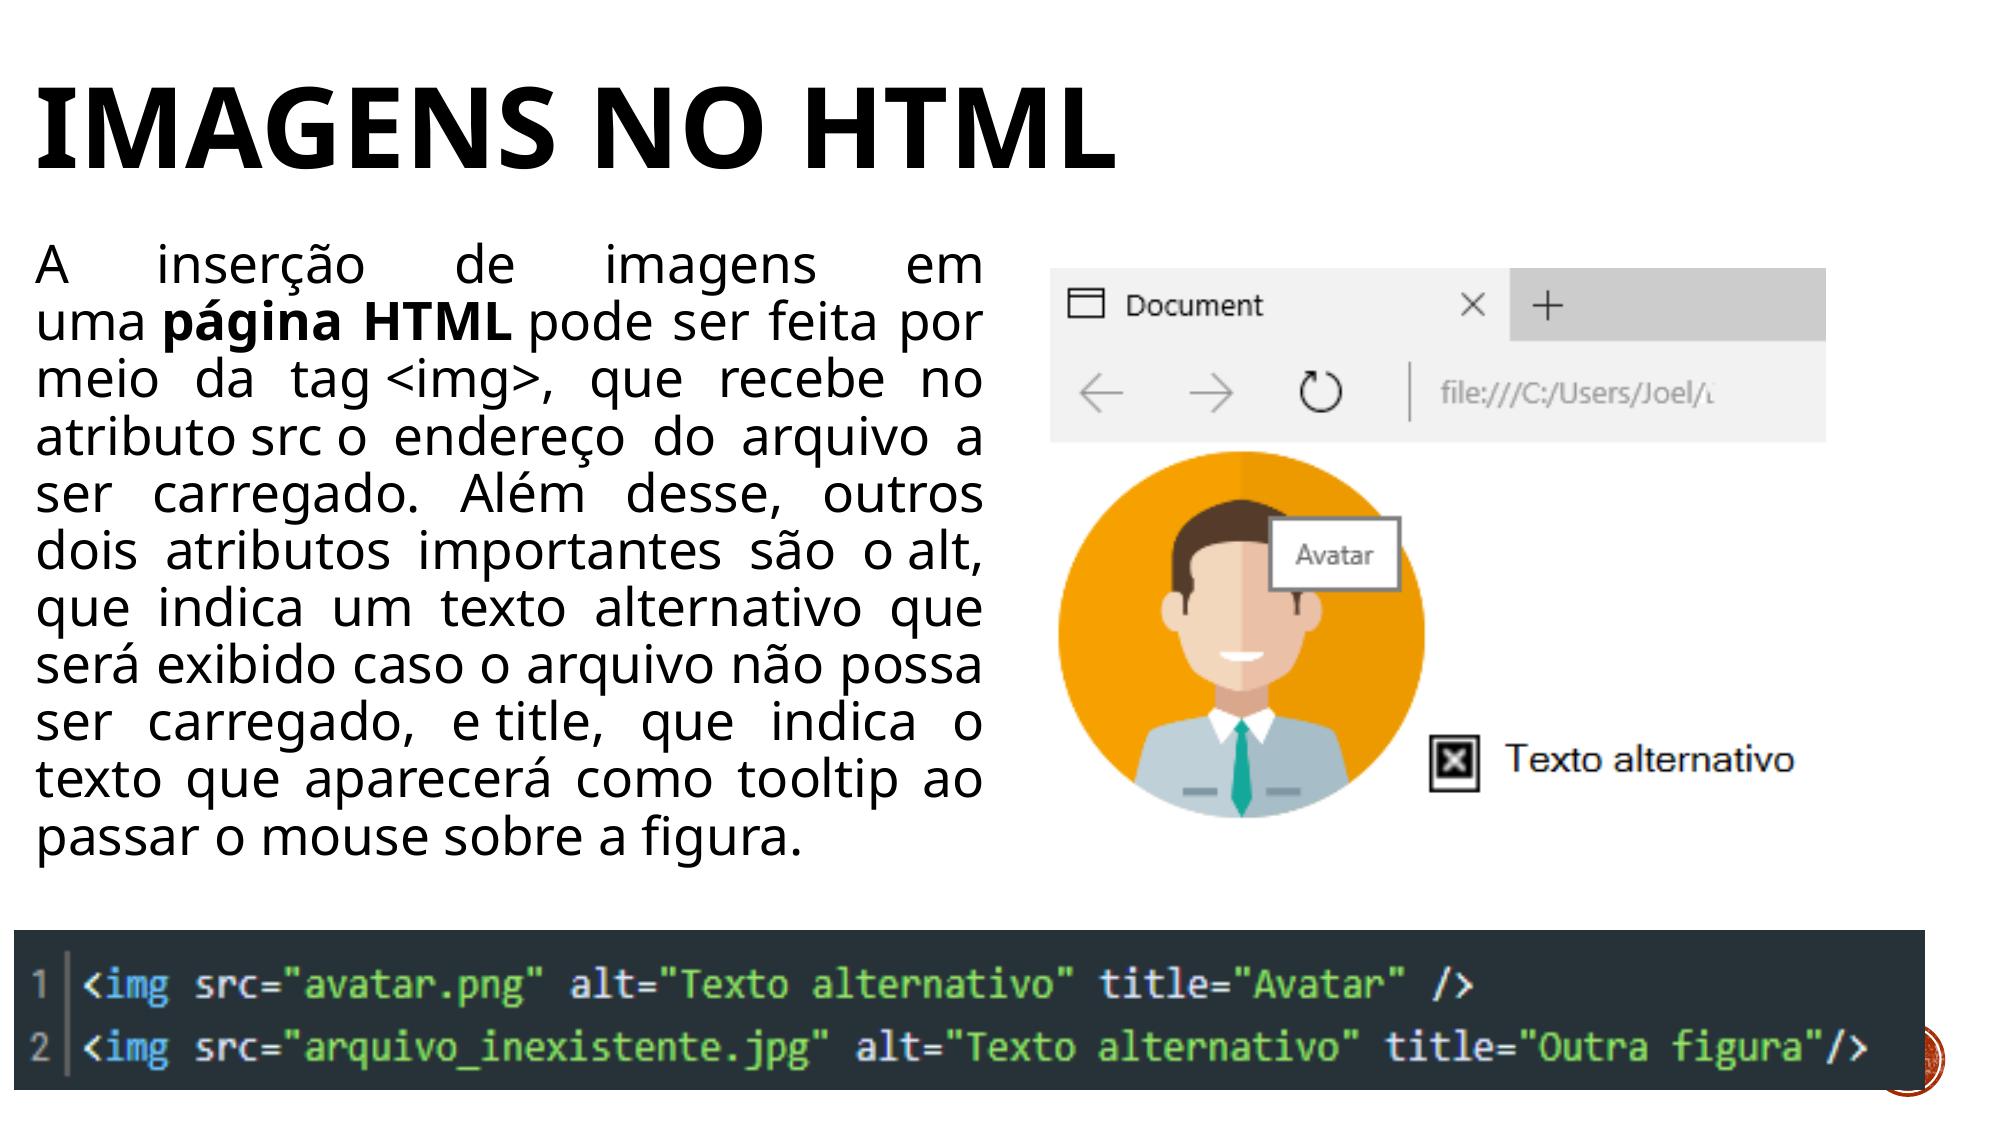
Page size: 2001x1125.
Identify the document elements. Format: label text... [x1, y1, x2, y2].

title Imagens no HTML [20, 0, 1805, 264]
picture [14, 930, 1926, 1090]
picture [1050, 268, 1826, 846]
list A inserção de imagens em uma página HTML pode ser feita por meio da tag <img>, que recebe no atributo src o endereço do arquivo a ser carregado. Além desse, outros dois atributos importantes são o alt, que indica um texto alternativo que será exibido caso o arquivo não possa ser carregado, e title, que indica o texto que aparecerá como tooltip ao passar o mouse sobre a figura. [20, 230, 1000, 895]
